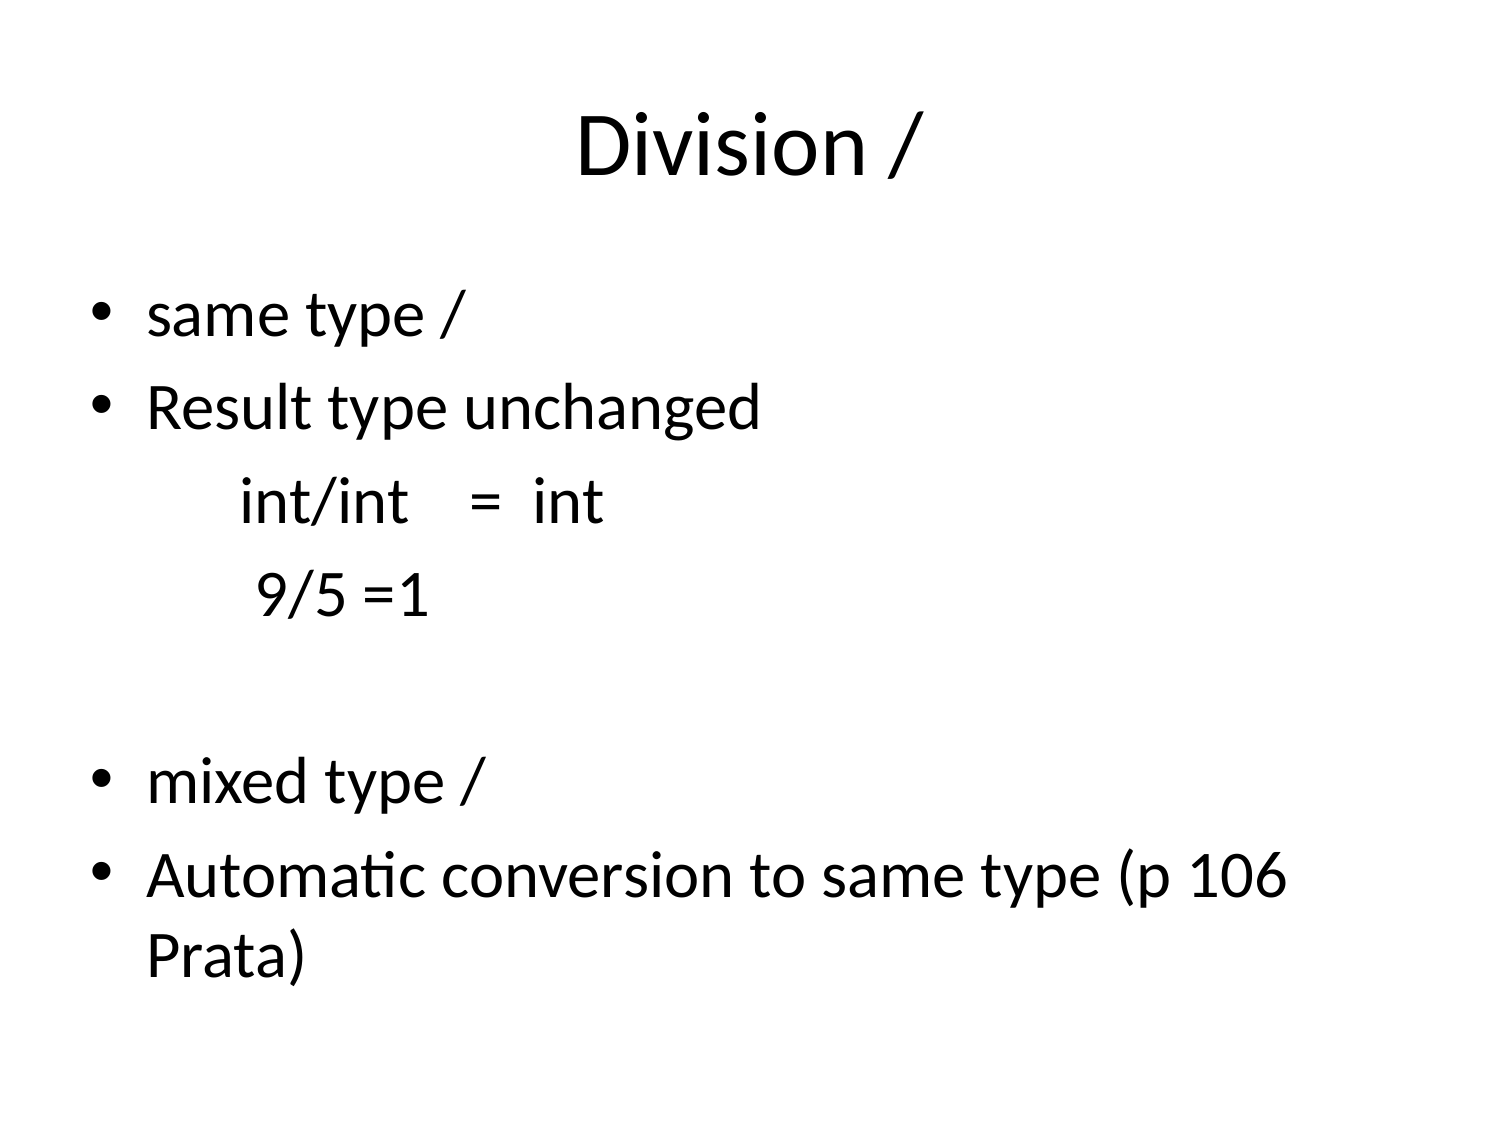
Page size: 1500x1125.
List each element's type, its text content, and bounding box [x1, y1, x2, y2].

title Division / [75, 45, 1425, 233]
list same type / Result type unchanged int/int = int 9/5 =1 mixed type / Automatic conversion to same type (p 106 Prata) [75, 262, 1425, 1005]
